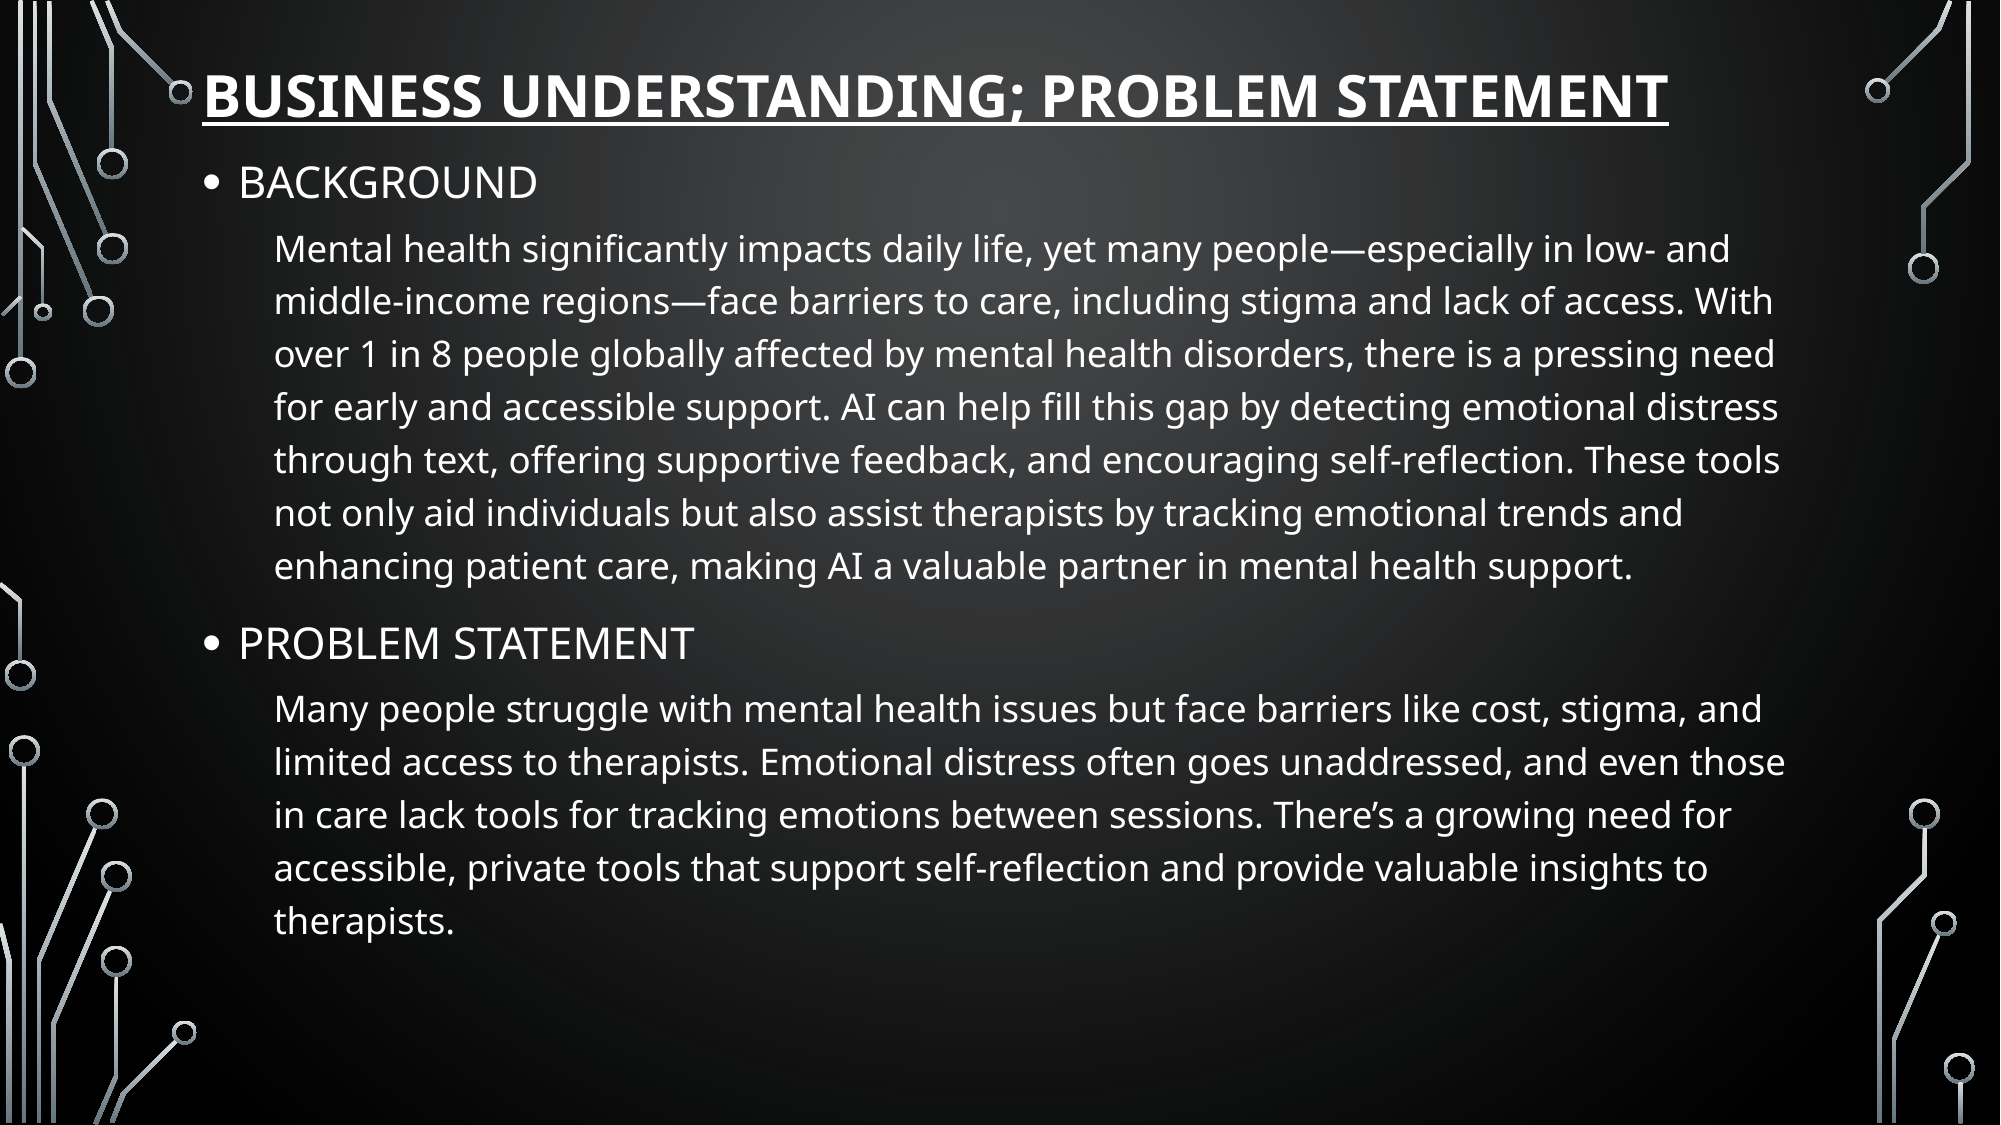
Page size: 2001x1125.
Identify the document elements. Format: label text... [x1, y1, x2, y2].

list BACKGROUND Mental health significantly impacts daily life, yet many people—especially in low- and middle-income regions—face barriers to care, including stigma and lack of access. With over 1 in 8 people globally affected by mental health disorders, there is a pressing need for early and accessible support. AI can help fill this gap by detecting emotional distress through text, offering supportive feedback, and encouraging self-reflection. These tools not only aid individuals but also assist therapists by tracking emotional trends and enhancing patient care, making AI a valuable partner in mental health support. PROBLEM STATEMENT Many people struggle with mental health issues but face barriers like cost, stigma, and limited access to therapists. Emotional distress often goes unaddressed, and even those in care lack tools for tracking emotions between sessions. There’s a growing need for accessible, private tools that support self-reflection and provide valuable insights to therapists. [187, 136, 1813, 950]
title BUSINESS UNDERSTANDING; PROBLEM STATEMENT [187, 0, 1813, 136]
